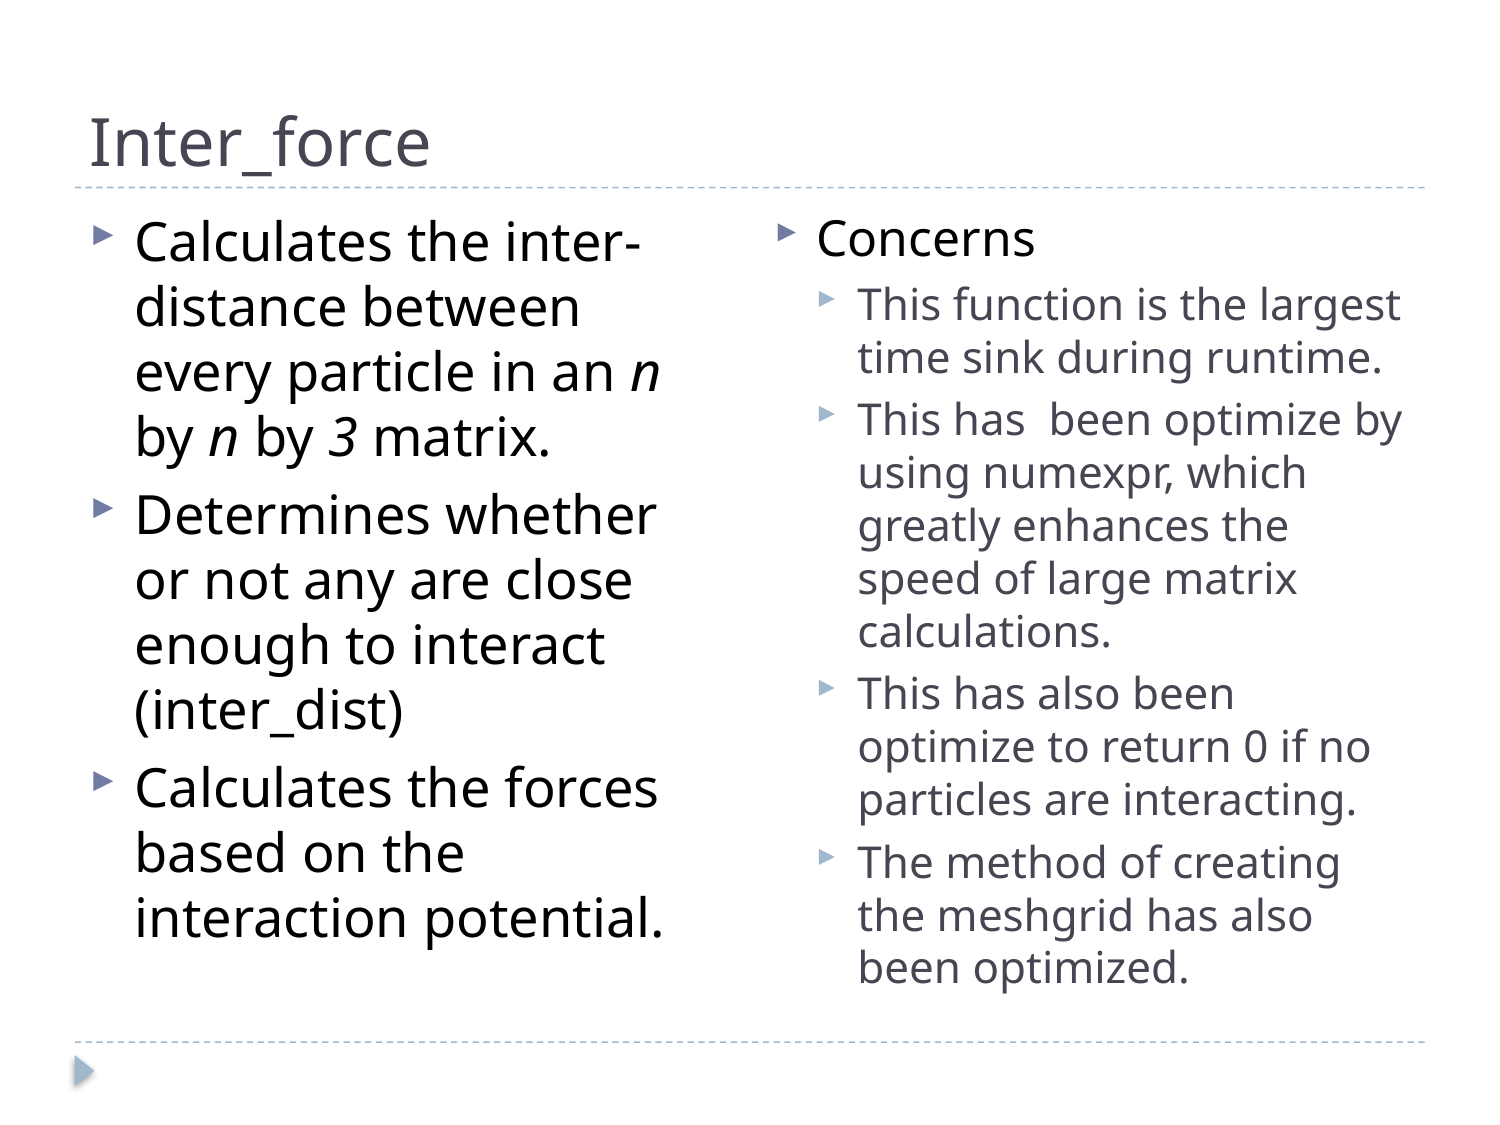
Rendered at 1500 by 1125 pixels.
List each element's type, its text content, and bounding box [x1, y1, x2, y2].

list Concerns This function is the largest time sink during runtime. This has been optimize by using numexpr, which greatly enhances the speed of large matrix calculations. This has also been optimize to return 0 if no particles are interacting. The method of creating the meshgrid has also been optimized. [759, 199, 1423, 1010]
list Calculates the inter-distance between every particle in an n by n by 3 matrix. Determines whether or not any are close enough to interact (inter_dist) Calculates the forces based on the interaction potential. [75, 200, 738, 1010]
title Inter_force [75, 37, 1425, 188]
